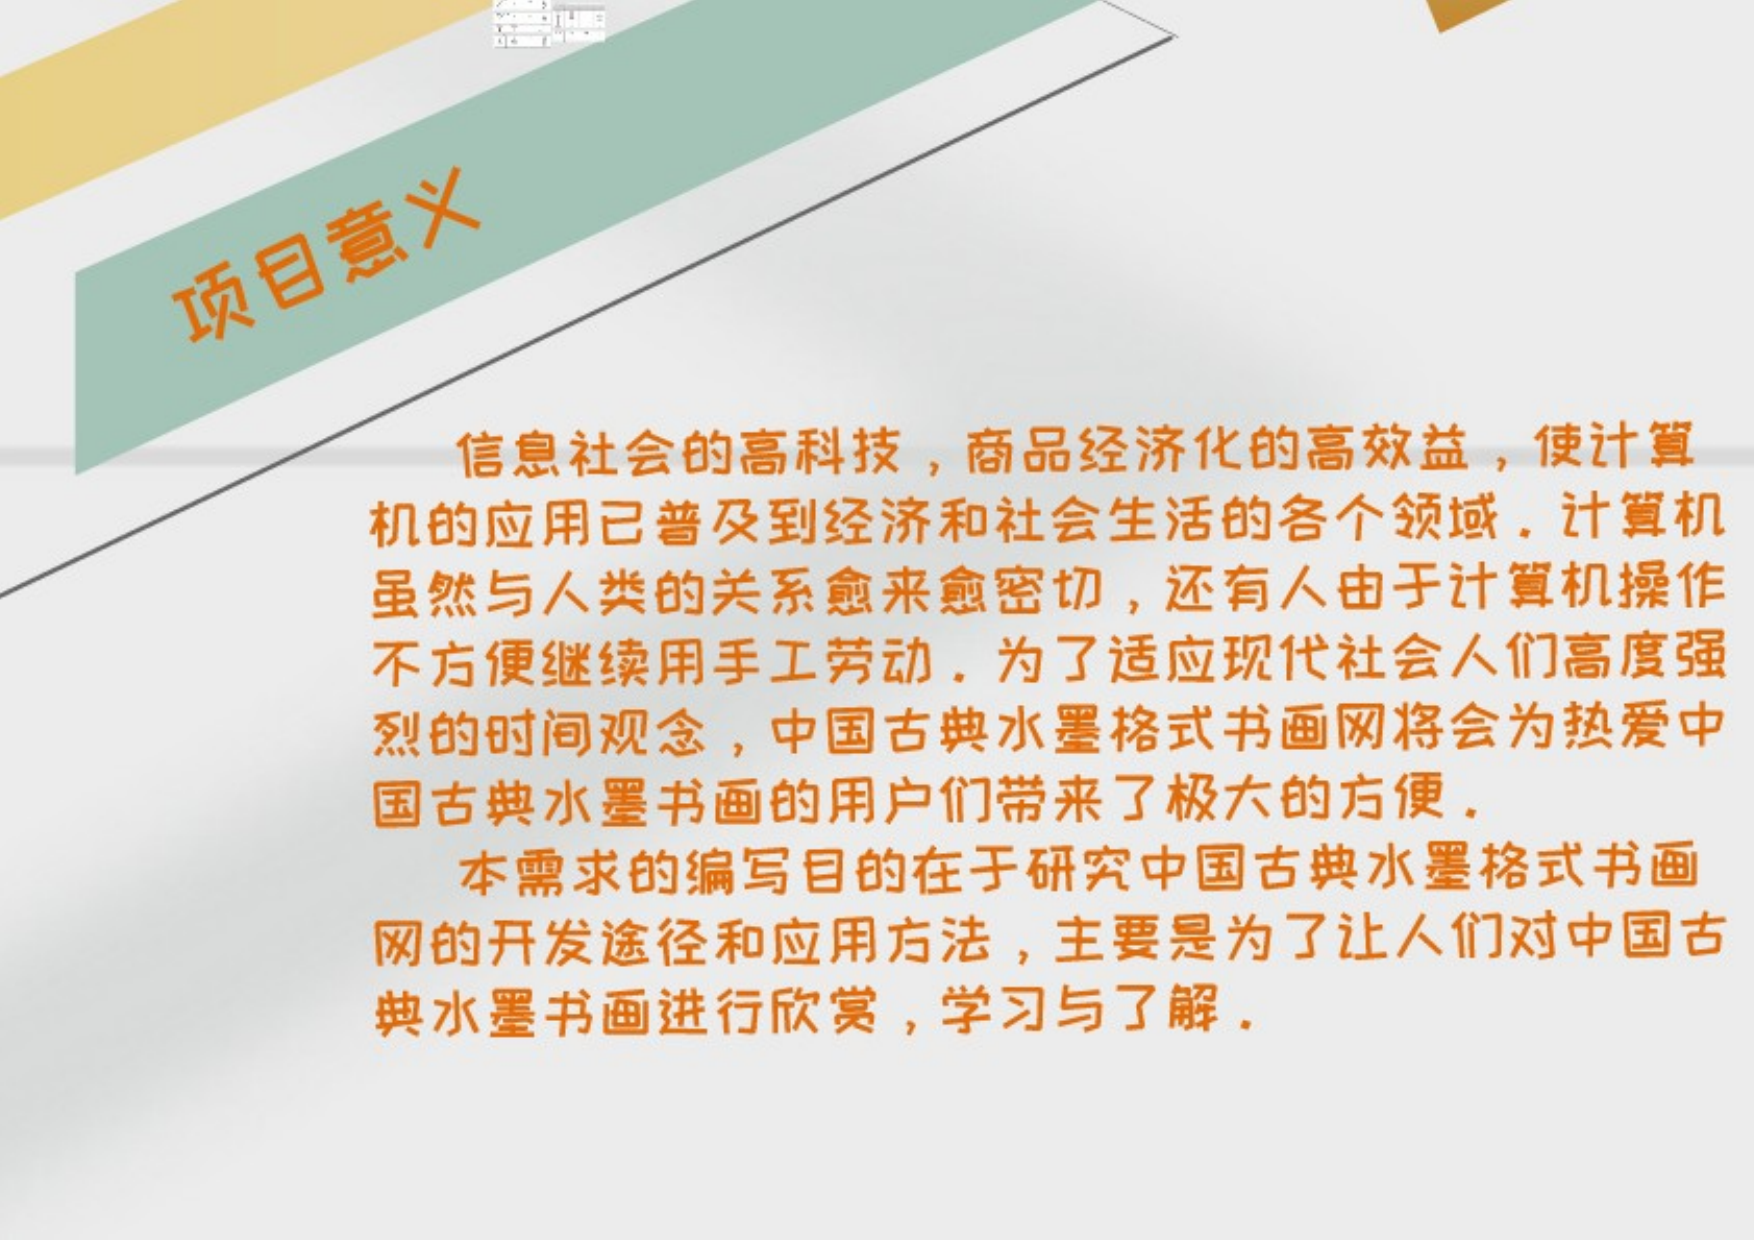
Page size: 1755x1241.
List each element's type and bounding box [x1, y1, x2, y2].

text_box [0, 0, 1754, 1240]
